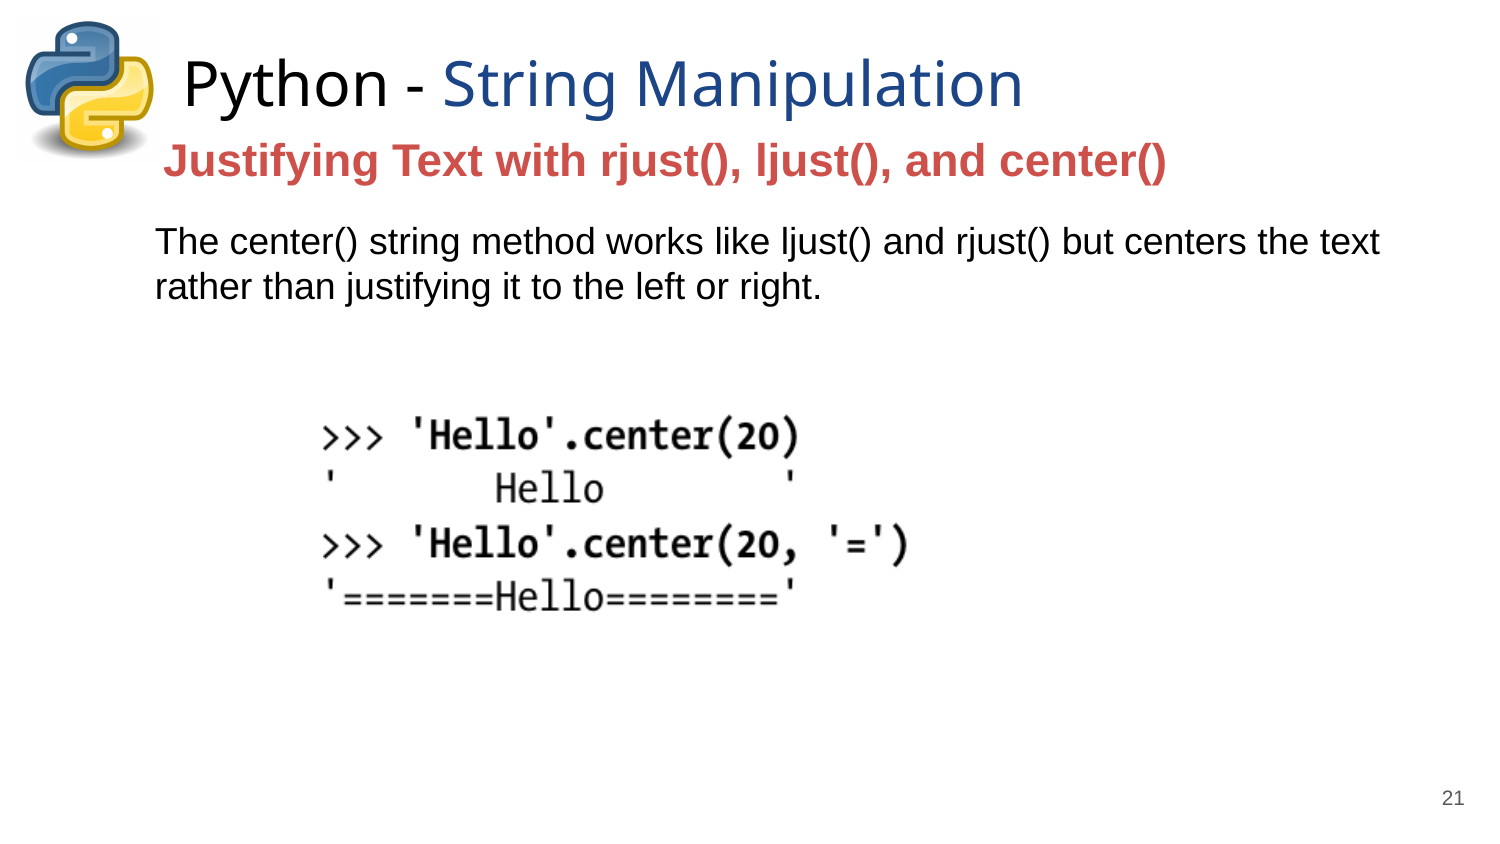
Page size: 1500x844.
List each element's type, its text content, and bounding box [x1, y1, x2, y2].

picture [17, 17, 163, 163]
picture [274, 393, 1102, 637]
text_box The center() string method works like ljust() and rjust() but centers the text rather than justifying it to the left or right. [139, 201, 1446, 419]
text_box Justifying Text with rjust(), ljust(), and center() [148, 115, 1282, 195]
slide_number 21 [1389, 764, 1480, 830]
text_box Python - String Manipulation [168, 42, 1418, 121]
